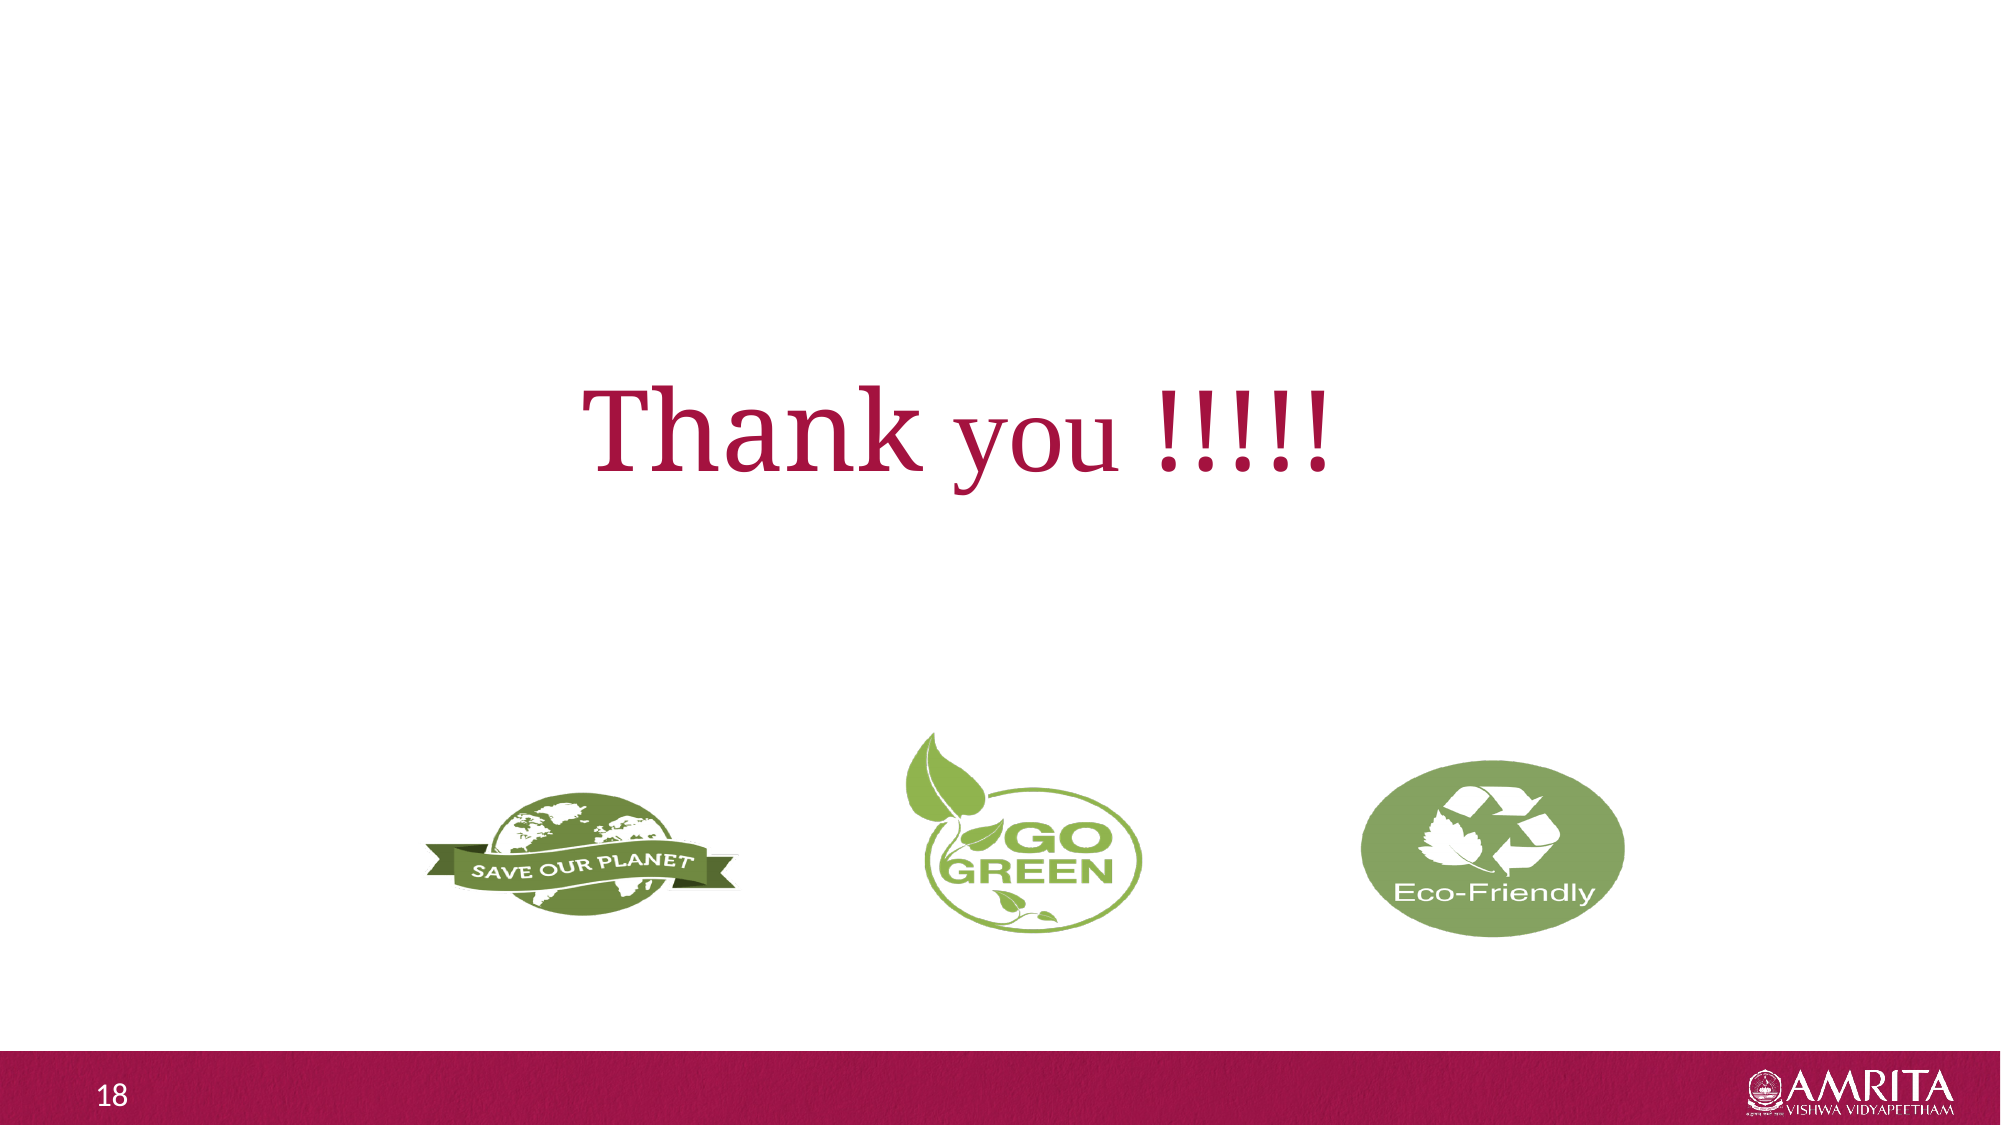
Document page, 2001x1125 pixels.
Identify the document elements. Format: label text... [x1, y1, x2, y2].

title Thank you !!!!! [238, 222, 1679, 647]
picture [0, 1051, 2001, 1125]
picture [403, 721, 1627, 984]
slide_number 18 [19, 1062, 144, 1123]
